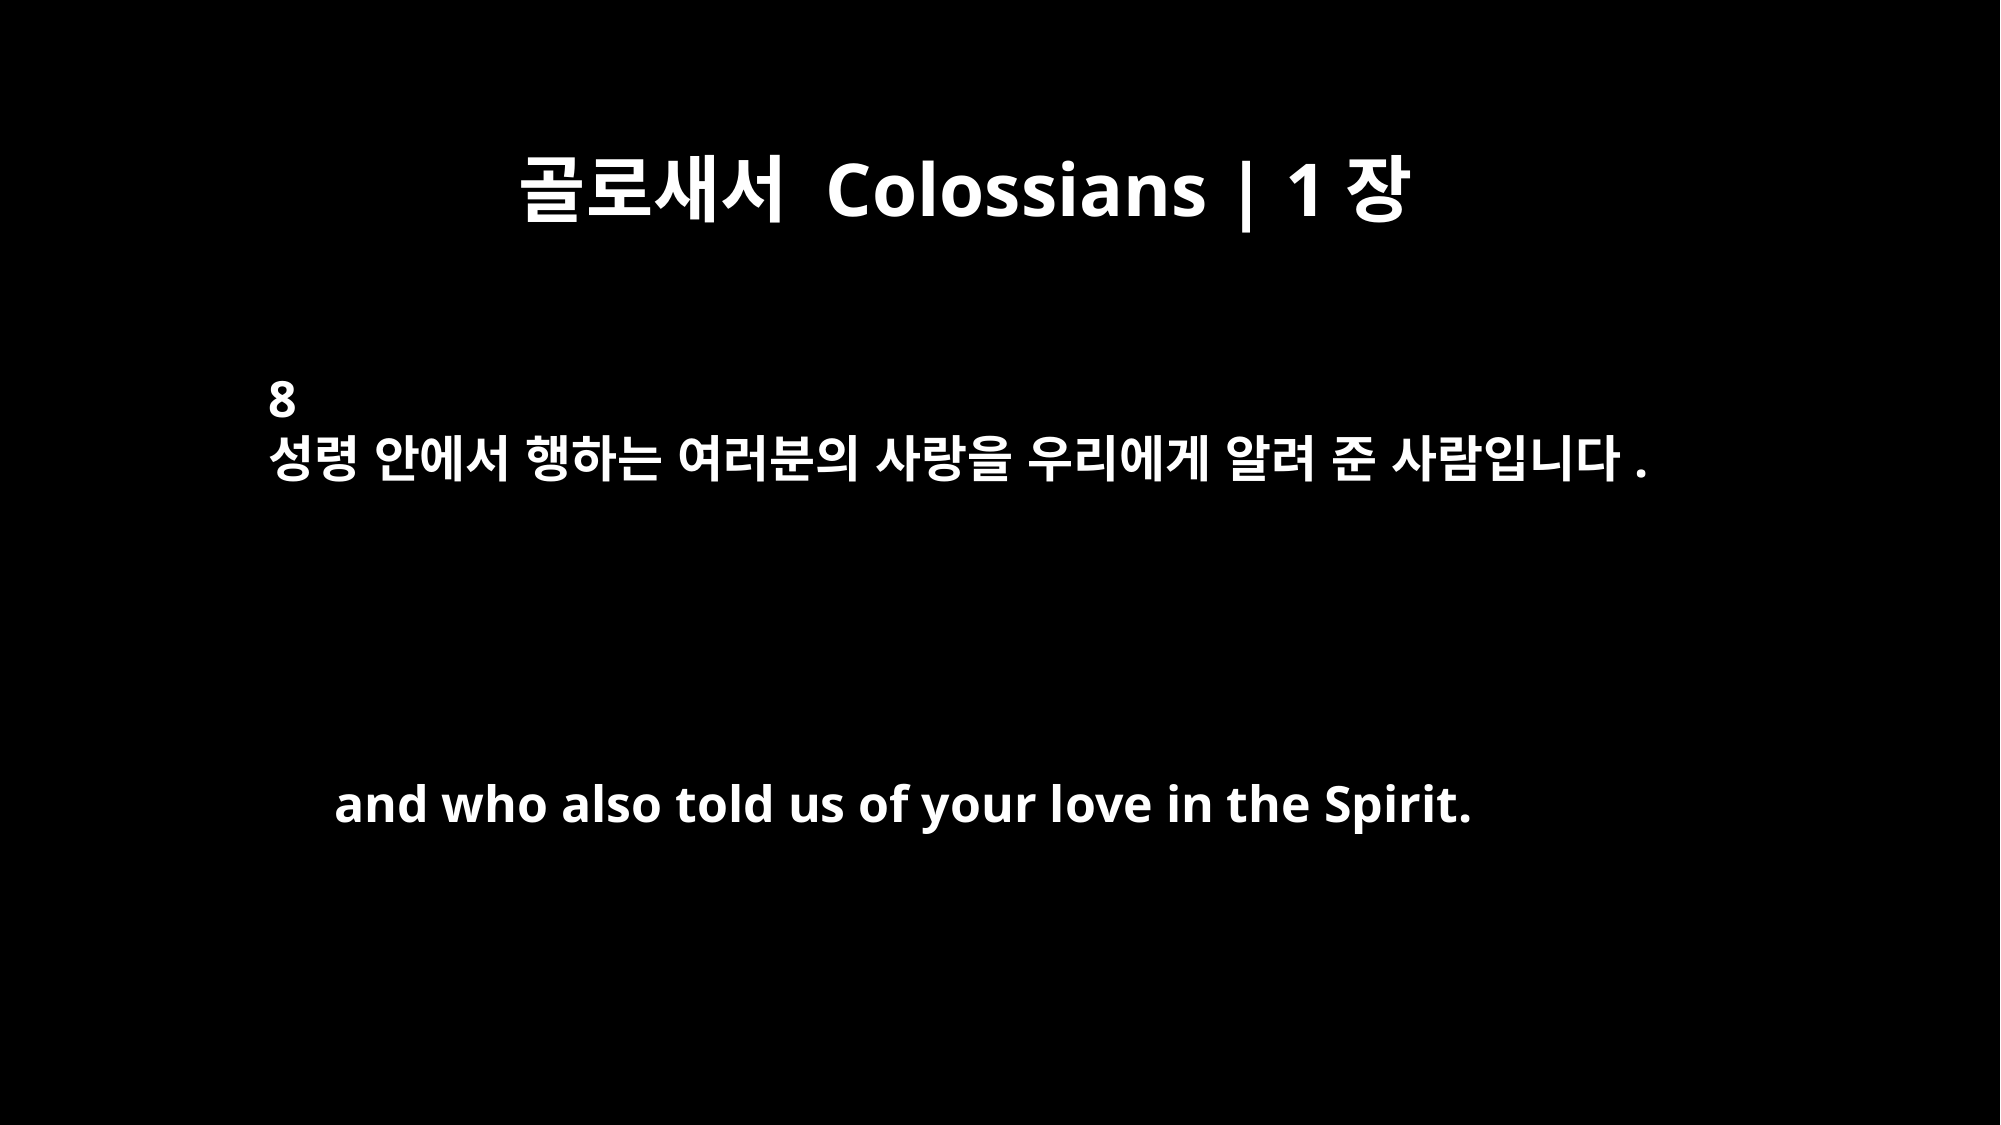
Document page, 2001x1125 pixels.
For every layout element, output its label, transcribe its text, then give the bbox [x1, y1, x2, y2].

text_box 8 성령 안에서 행하는 여러분의 사랑을 우리에게 알려 준 사람입니다. [253, 359, 1664, 495]
text_box and who also told us of your love in the Spirit. [319, 764, 1488, 840]
text_box 골로새서 Colossians | 1장 [504, 136, 1428, 239]
